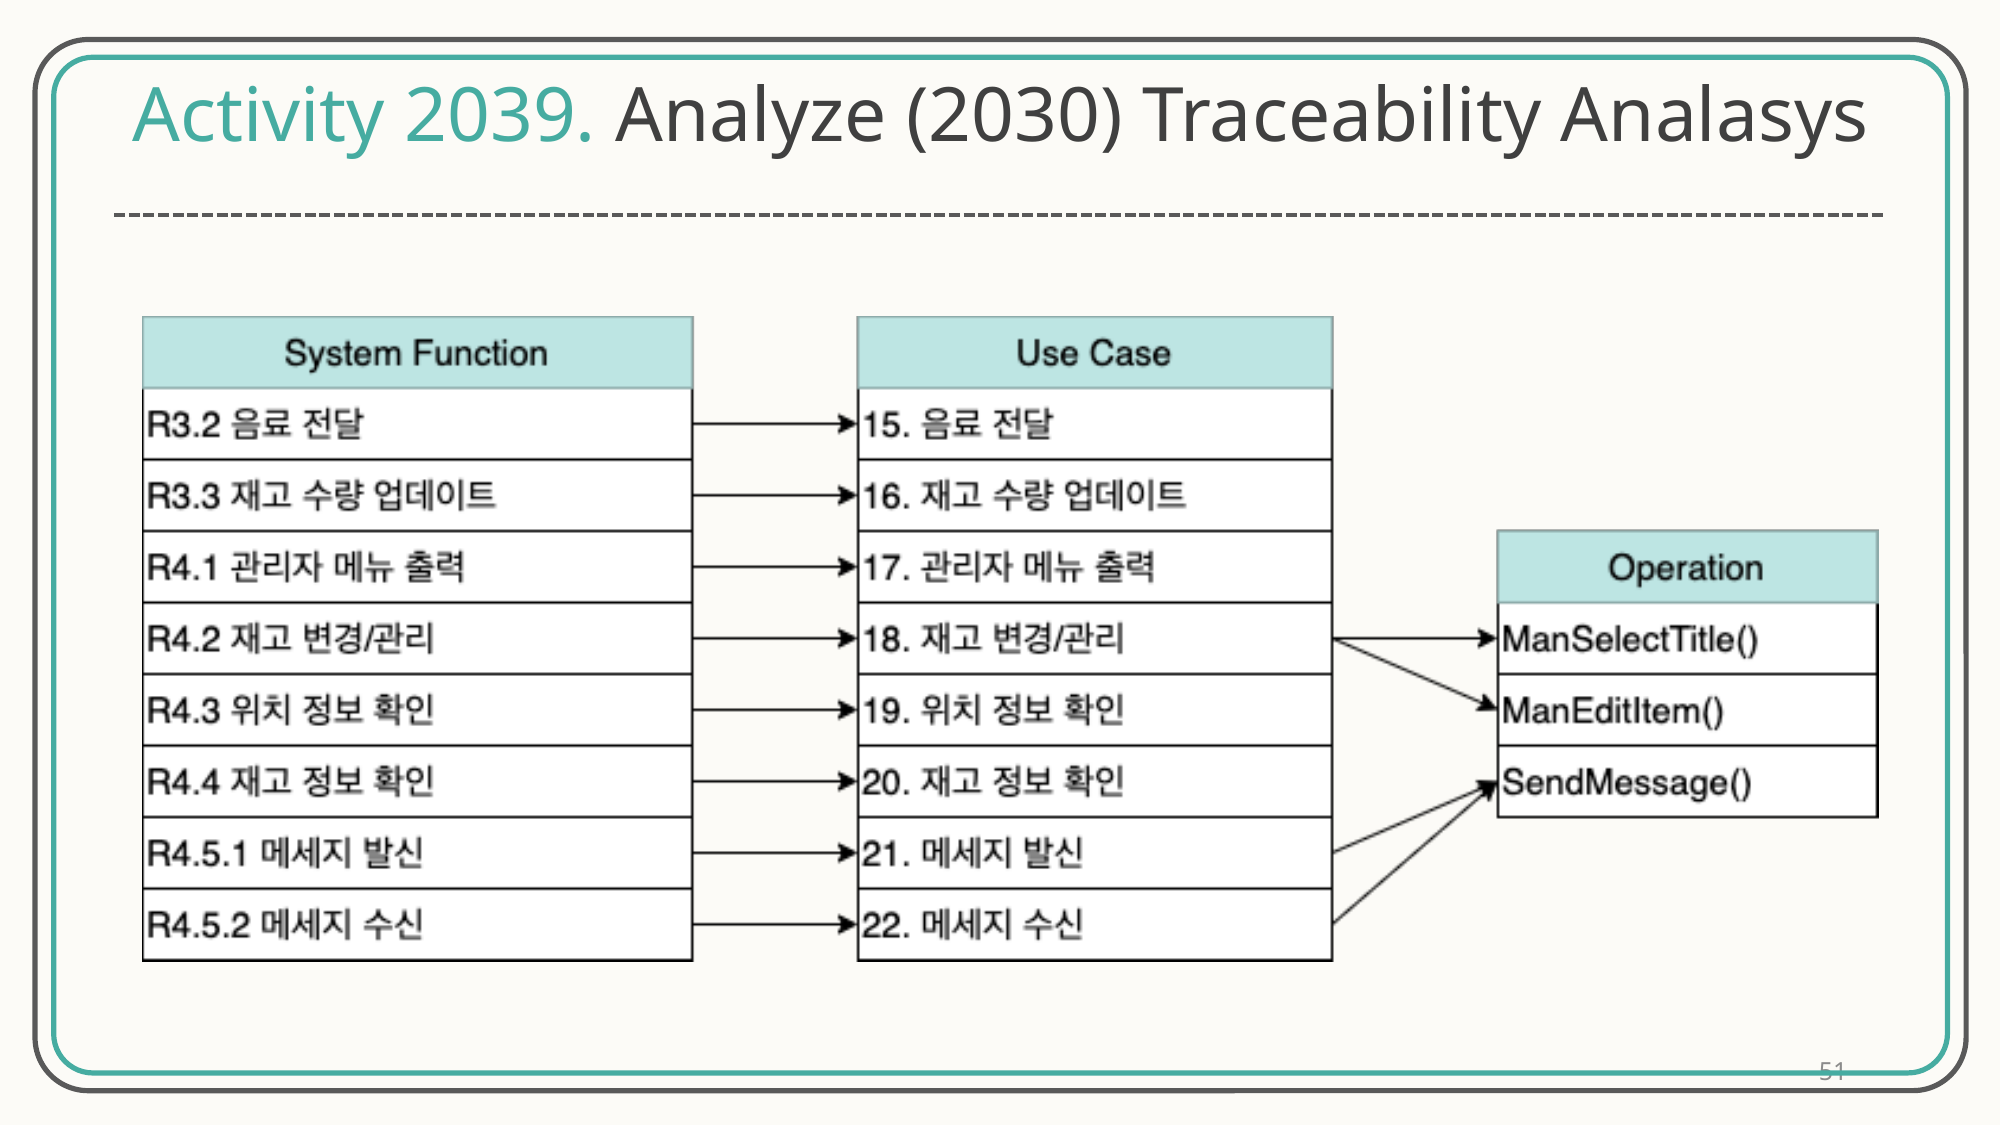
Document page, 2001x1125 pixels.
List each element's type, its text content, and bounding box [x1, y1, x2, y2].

slide_number 51 [1412, 1091, 1863, 1103]
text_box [34, 39, 1967, 1091]
picture [142, 316, 1879, 962]
